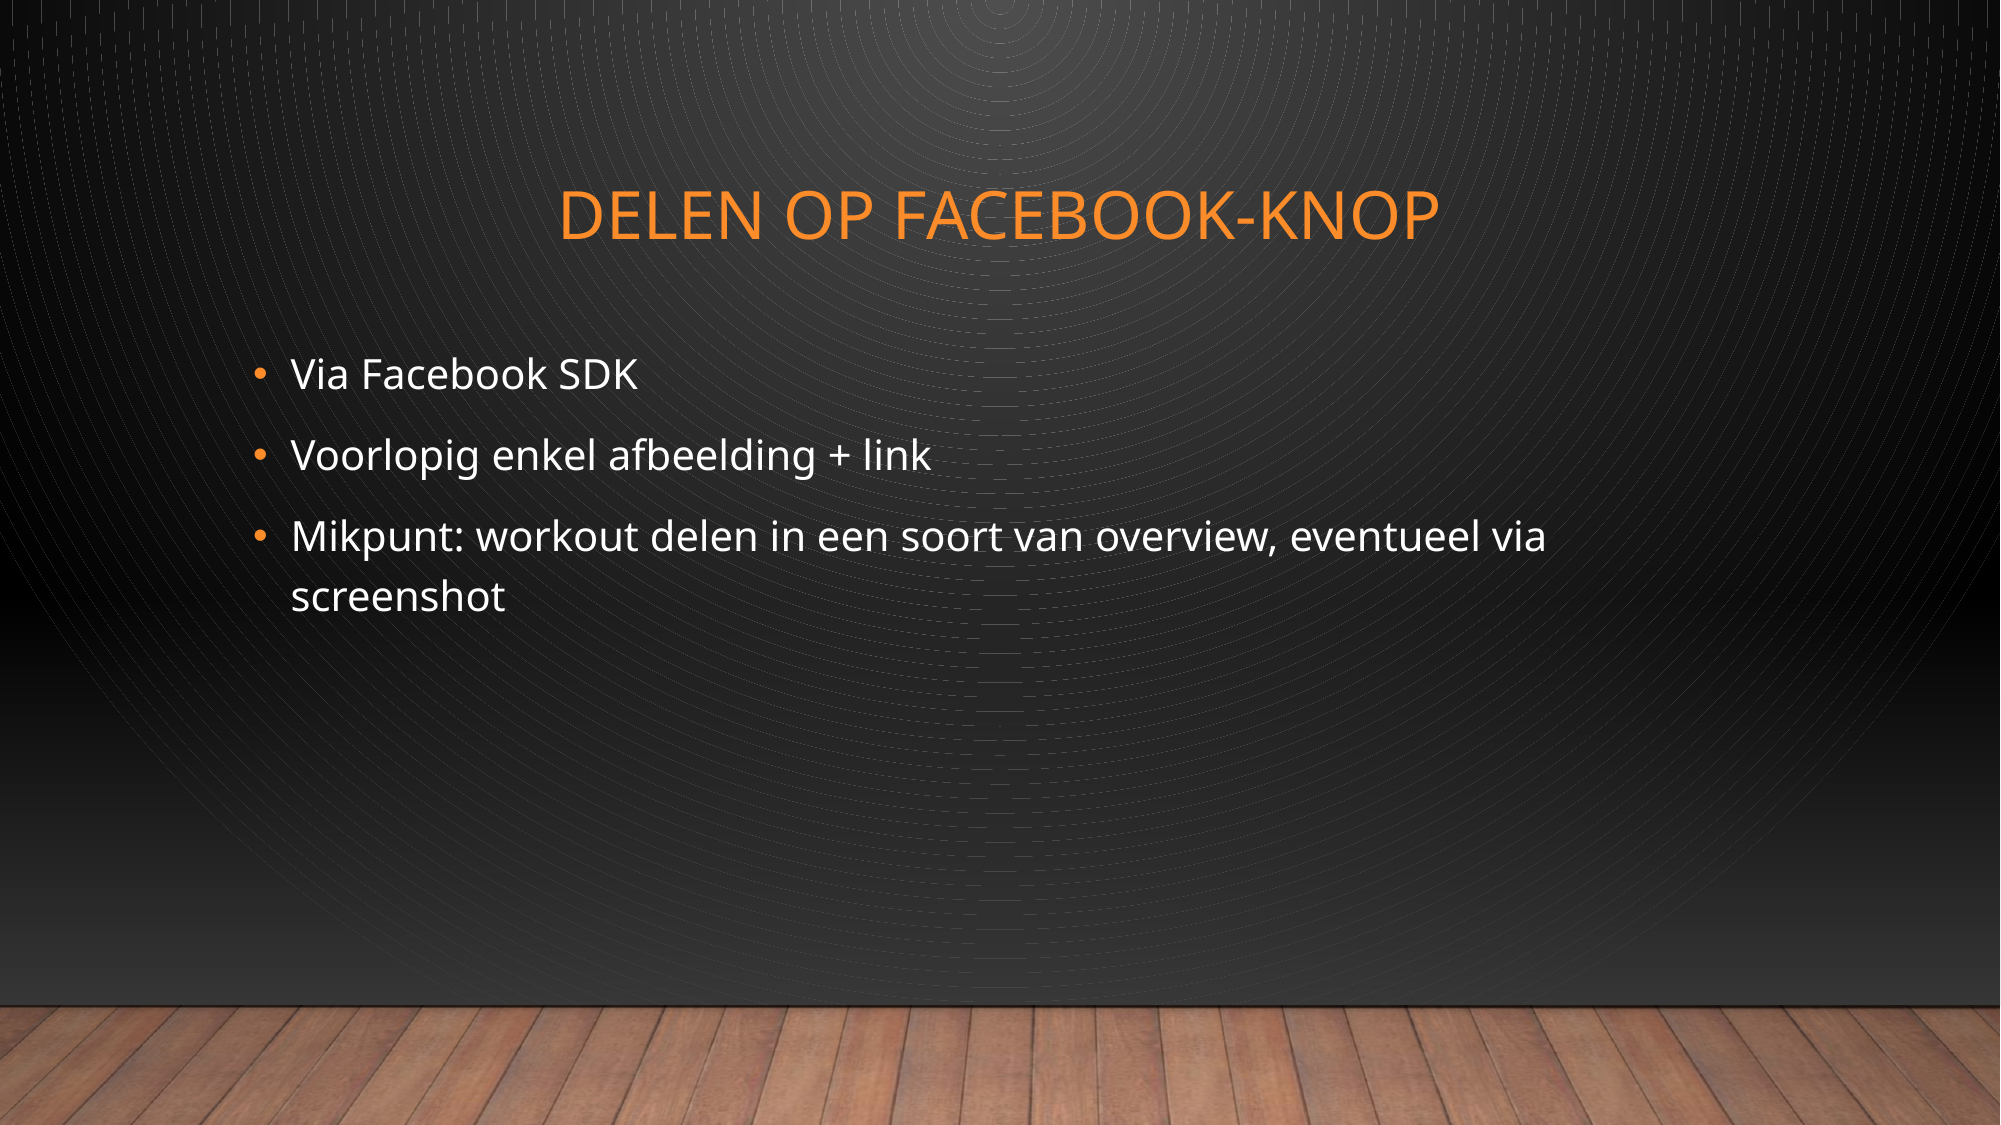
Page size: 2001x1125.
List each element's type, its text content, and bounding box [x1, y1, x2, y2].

title Delen op Facebook-knop [238, 131, 1763, 305]
picture [0, 1005, 2000, 1125]
list Via Facebook SDK Voorlopig enkel afbeelding + link Mikpunt: workout delen in een soort van overview, eventueel via screenshot [238, 330, 1763, 897]
